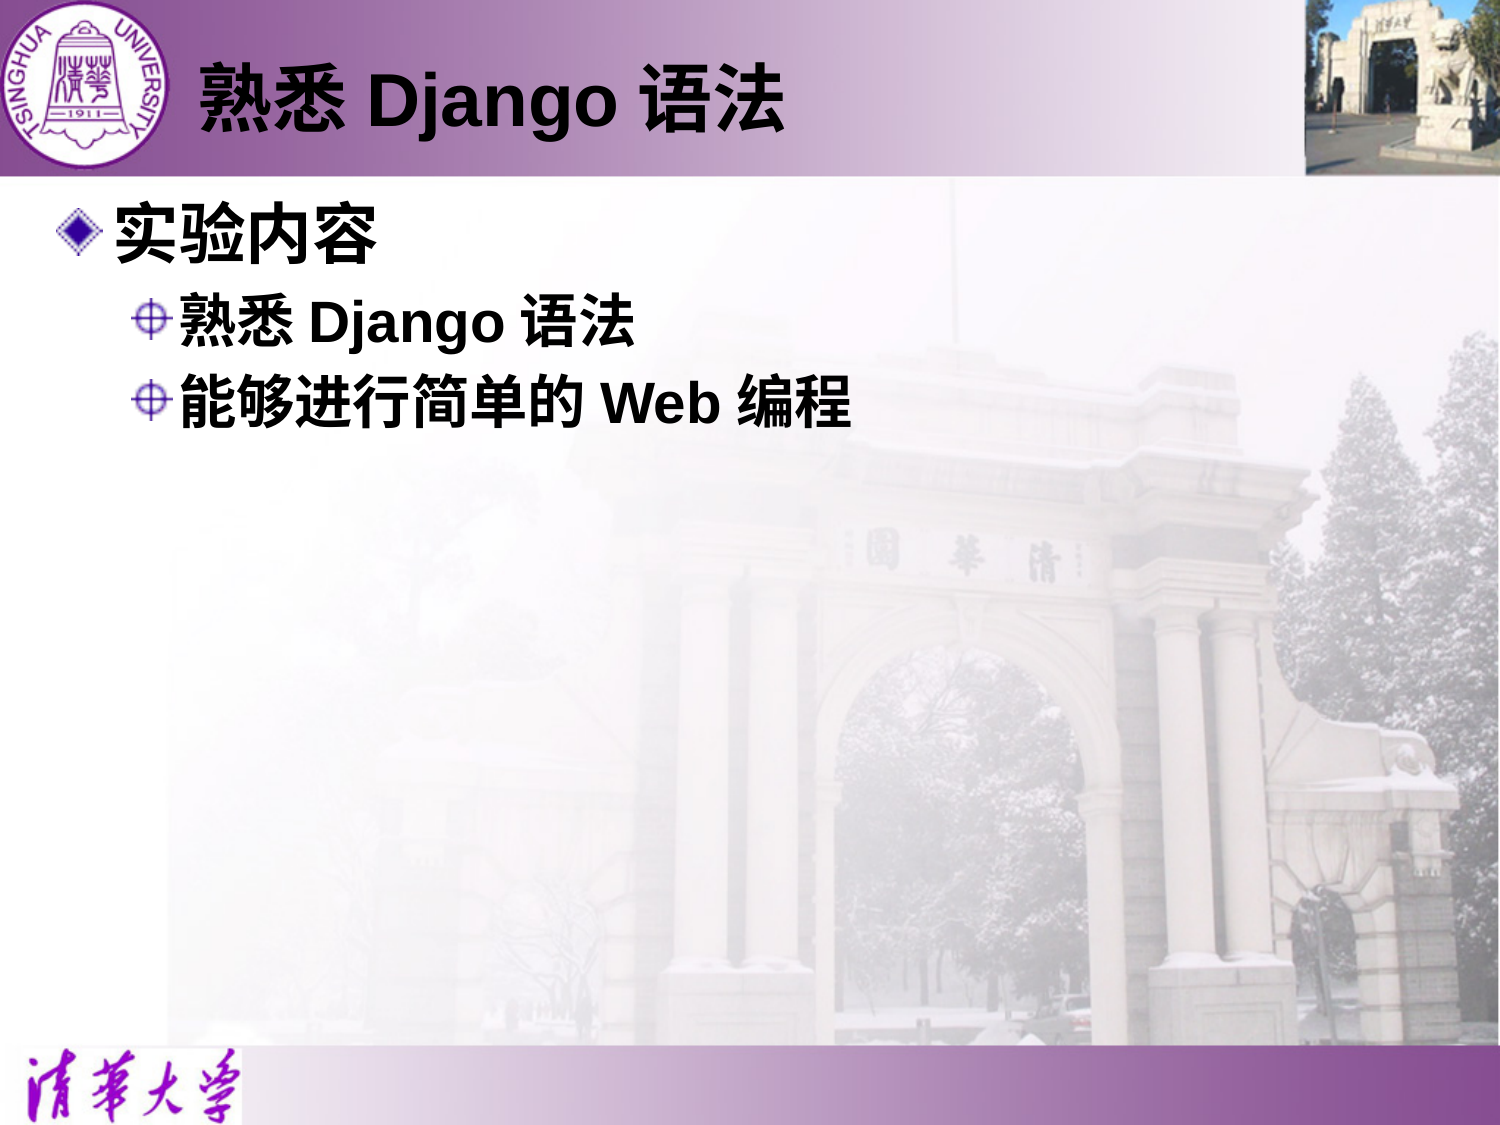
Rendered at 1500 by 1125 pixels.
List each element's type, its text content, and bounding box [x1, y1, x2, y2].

picture [0, 0, 1500, 1125]
title 熟悉Django语法 [182, 30, 1270, 162]
list 实验内容 熟悉Django语法 能够进行简单的Web编程 [41, 184, 1483, 1048]
